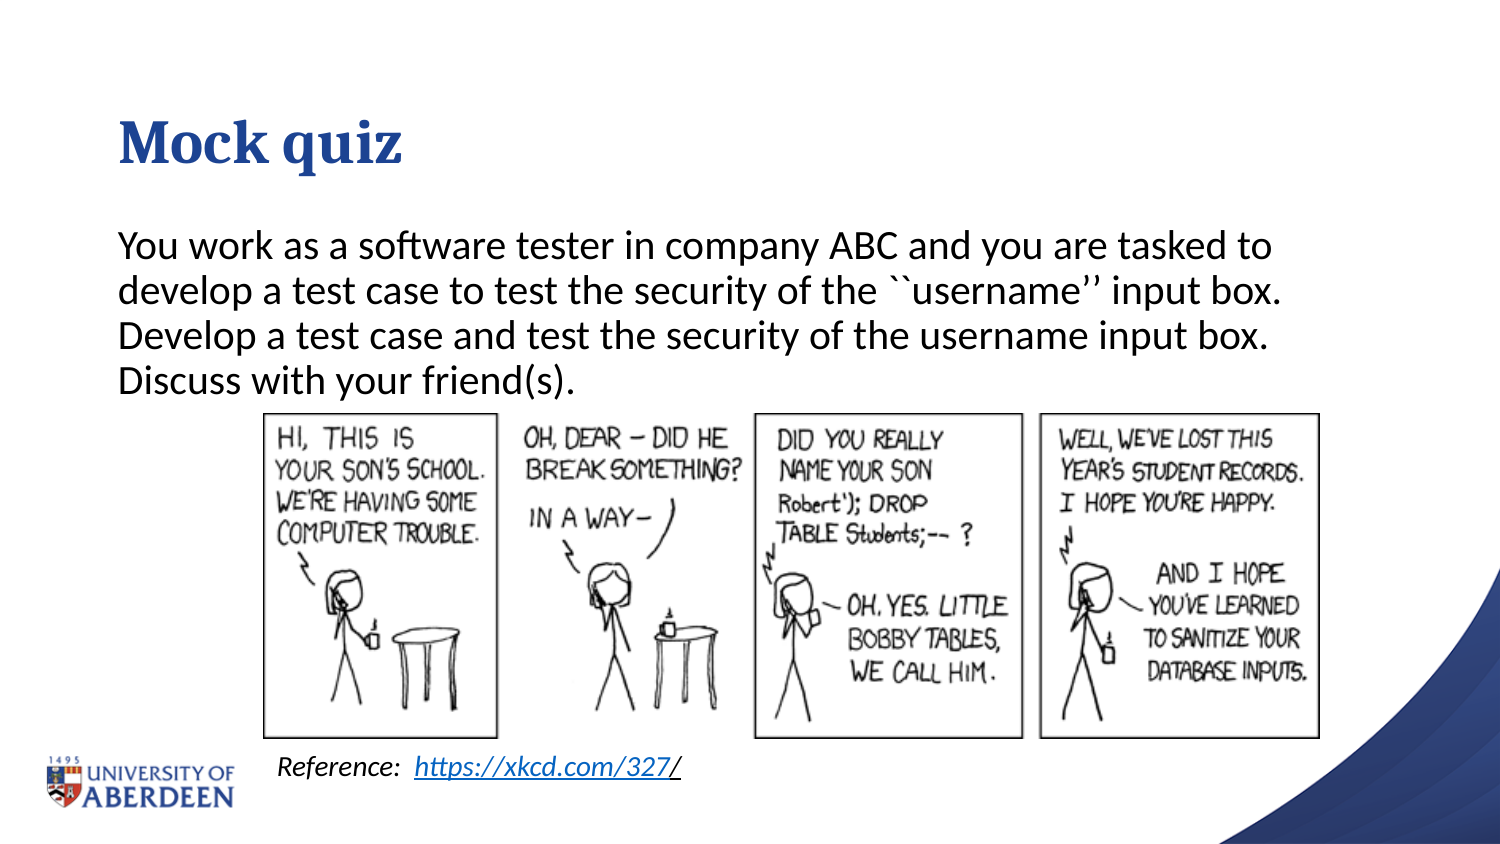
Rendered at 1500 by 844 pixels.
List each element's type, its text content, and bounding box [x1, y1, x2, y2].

text_box Reference: https://xkcd.com/327/ [262, 739, 756, 790]
title Mock quiz [103, 91, 1372, 196]
list You work as a software tester in company ABC and you are tasked to develop a test case to test the security of the ``username’’ input box. Develop a test case and test the security of the username input box. Discuss with your friend(s). [103, 216, 1372, 707]
picture [0, 0, 1500, 844]
